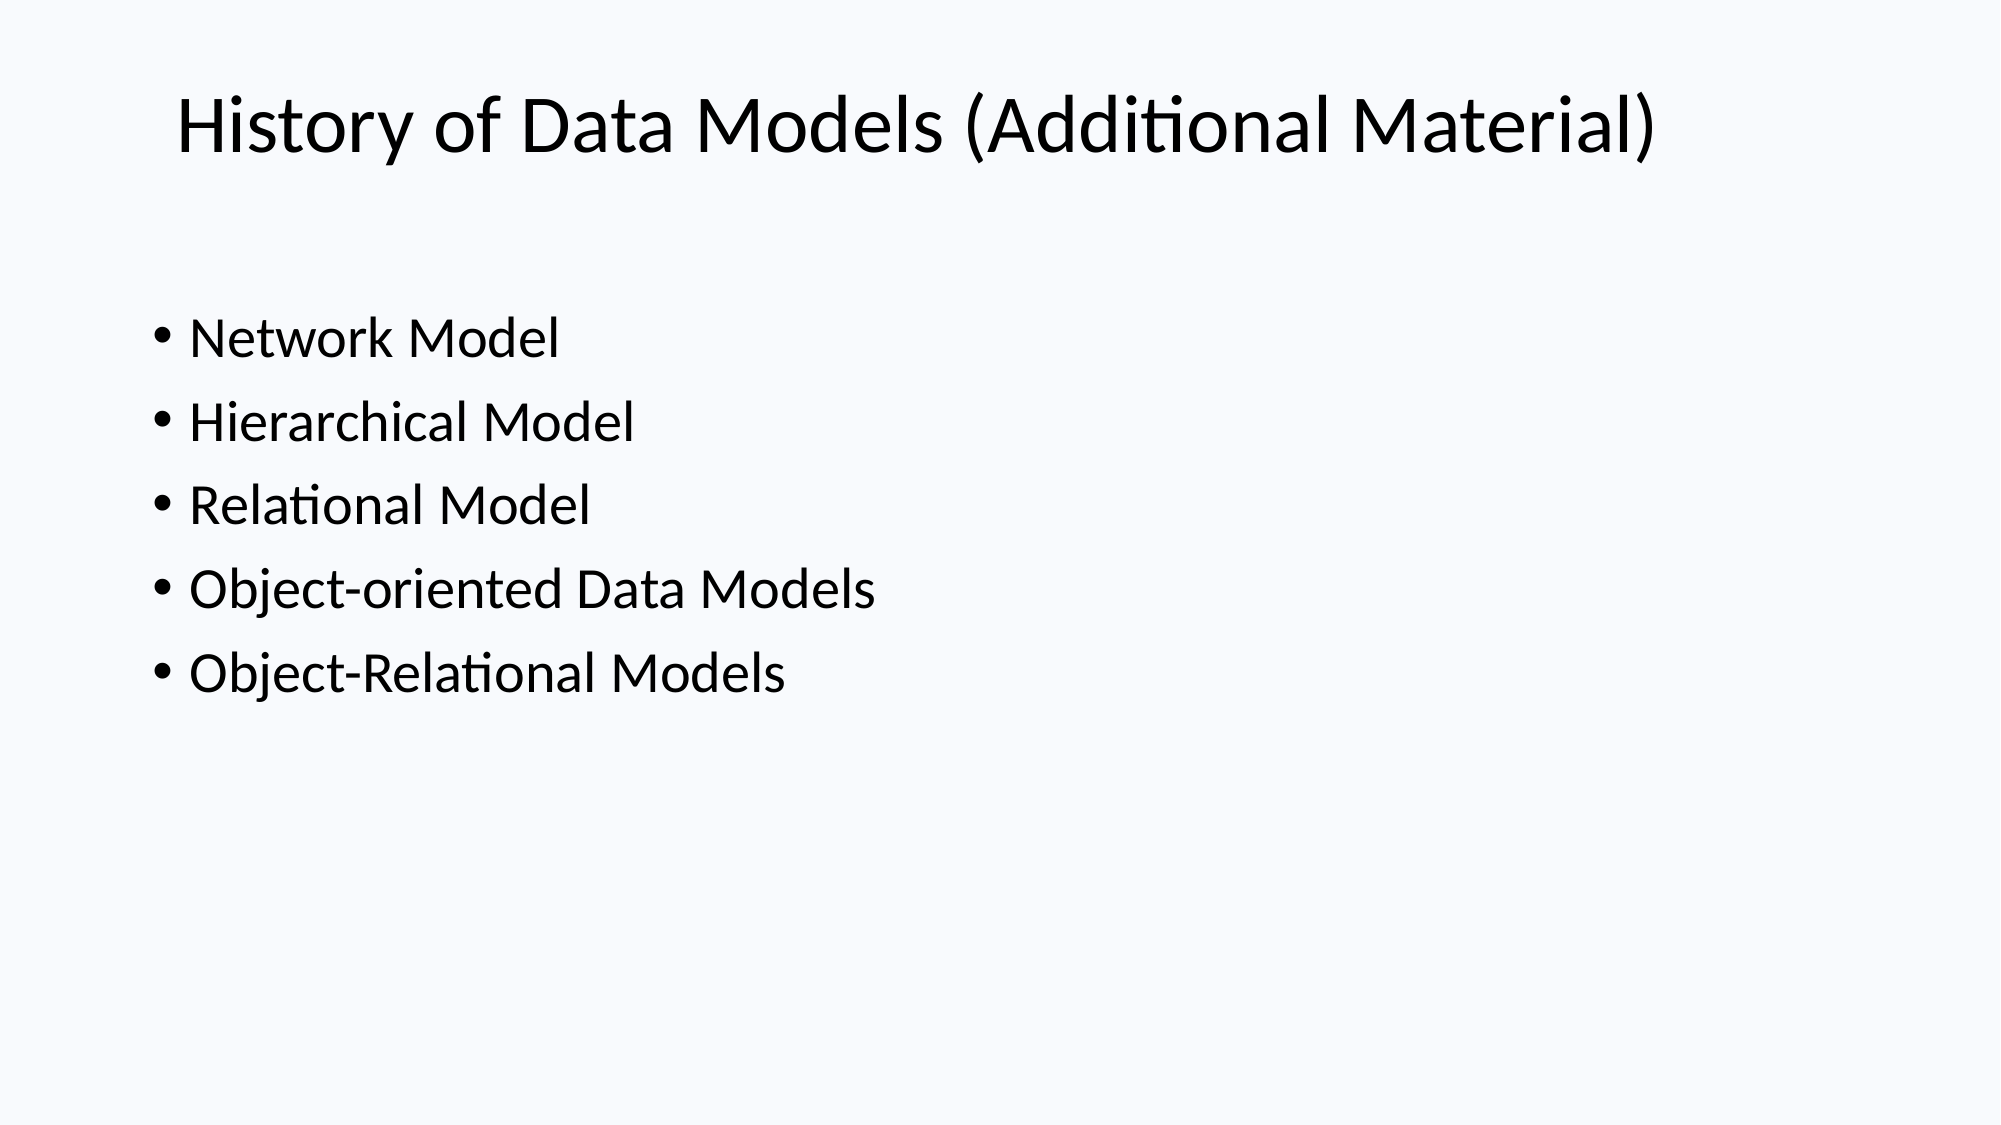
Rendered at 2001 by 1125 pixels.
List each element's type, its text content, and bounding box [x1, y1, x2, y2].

list Network Model Hierarchical Model Relational Model Object-oriented Data Models Object-Relational Models [137, 299, 1863, 1014]
title History of Data Models (Additional Material) [161, 43, 1748, 207]
